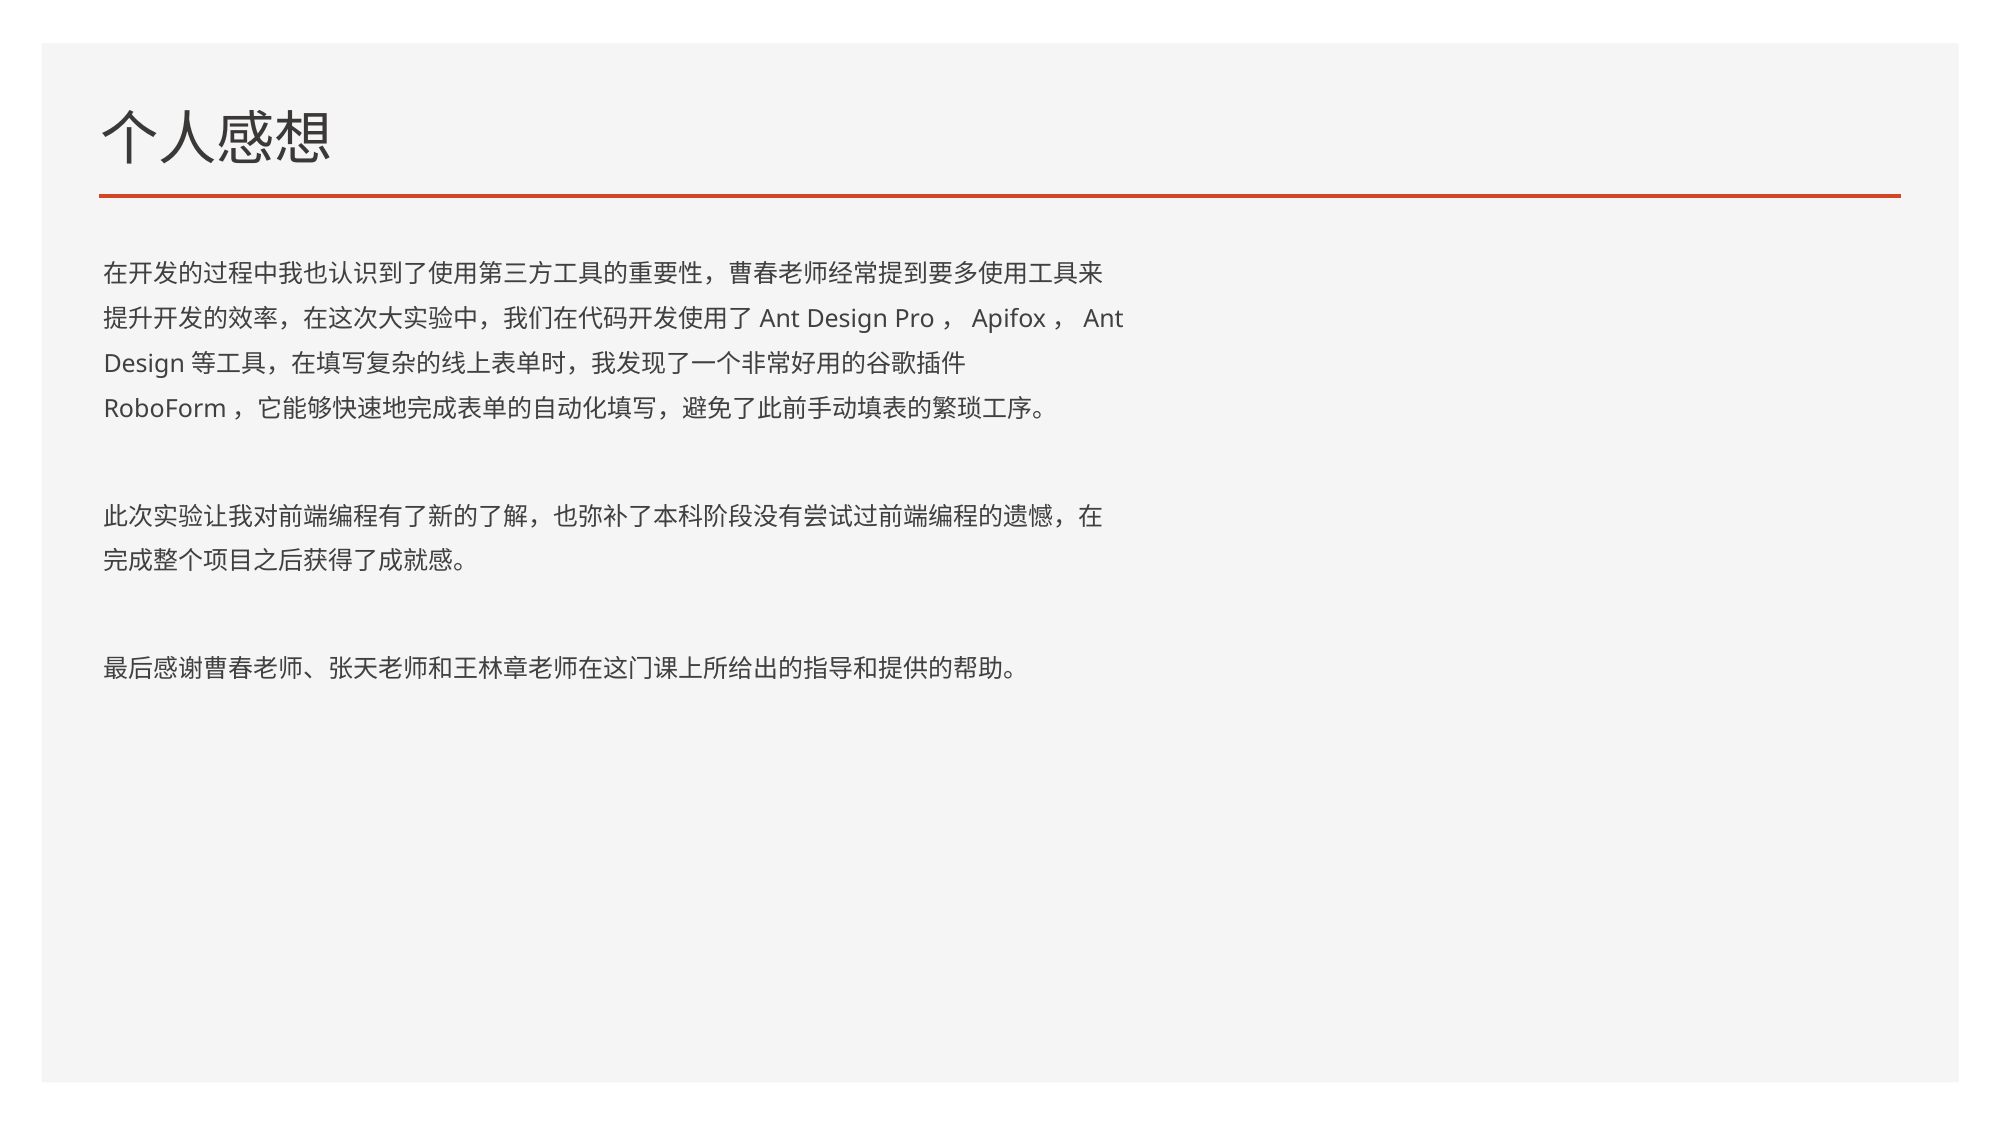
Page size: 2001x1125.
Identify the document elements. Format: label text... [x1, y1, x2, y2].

list 在开发的过程中我也认识到了使用第三方工具的重要性，曹春老师经常提到要多使用工具来提升开发的效率，在这次大实验中，我们在代码开发使用了Ant Design Pro，Apifox，Ant Design等工具，在填写复杂的线上表单时，我发现了一个非常好用的谷歌插件RoboForm，它能够快速地完成表单的自动化填写，避免了此前手动填表的繁琐工序。 此次实验让我对前端编程有了新的了解，也弥补了本科阶段没有尝试过前端编程的遗憾，在完成整个项目之后获得了成就感。 最后感谢曹春老师、张天老师和王林章老师在这门课上所给出的指导和提供的帮助。 [88, 235, 1140, 726]
title 个人感想 [85, 73, 1214, 179]
